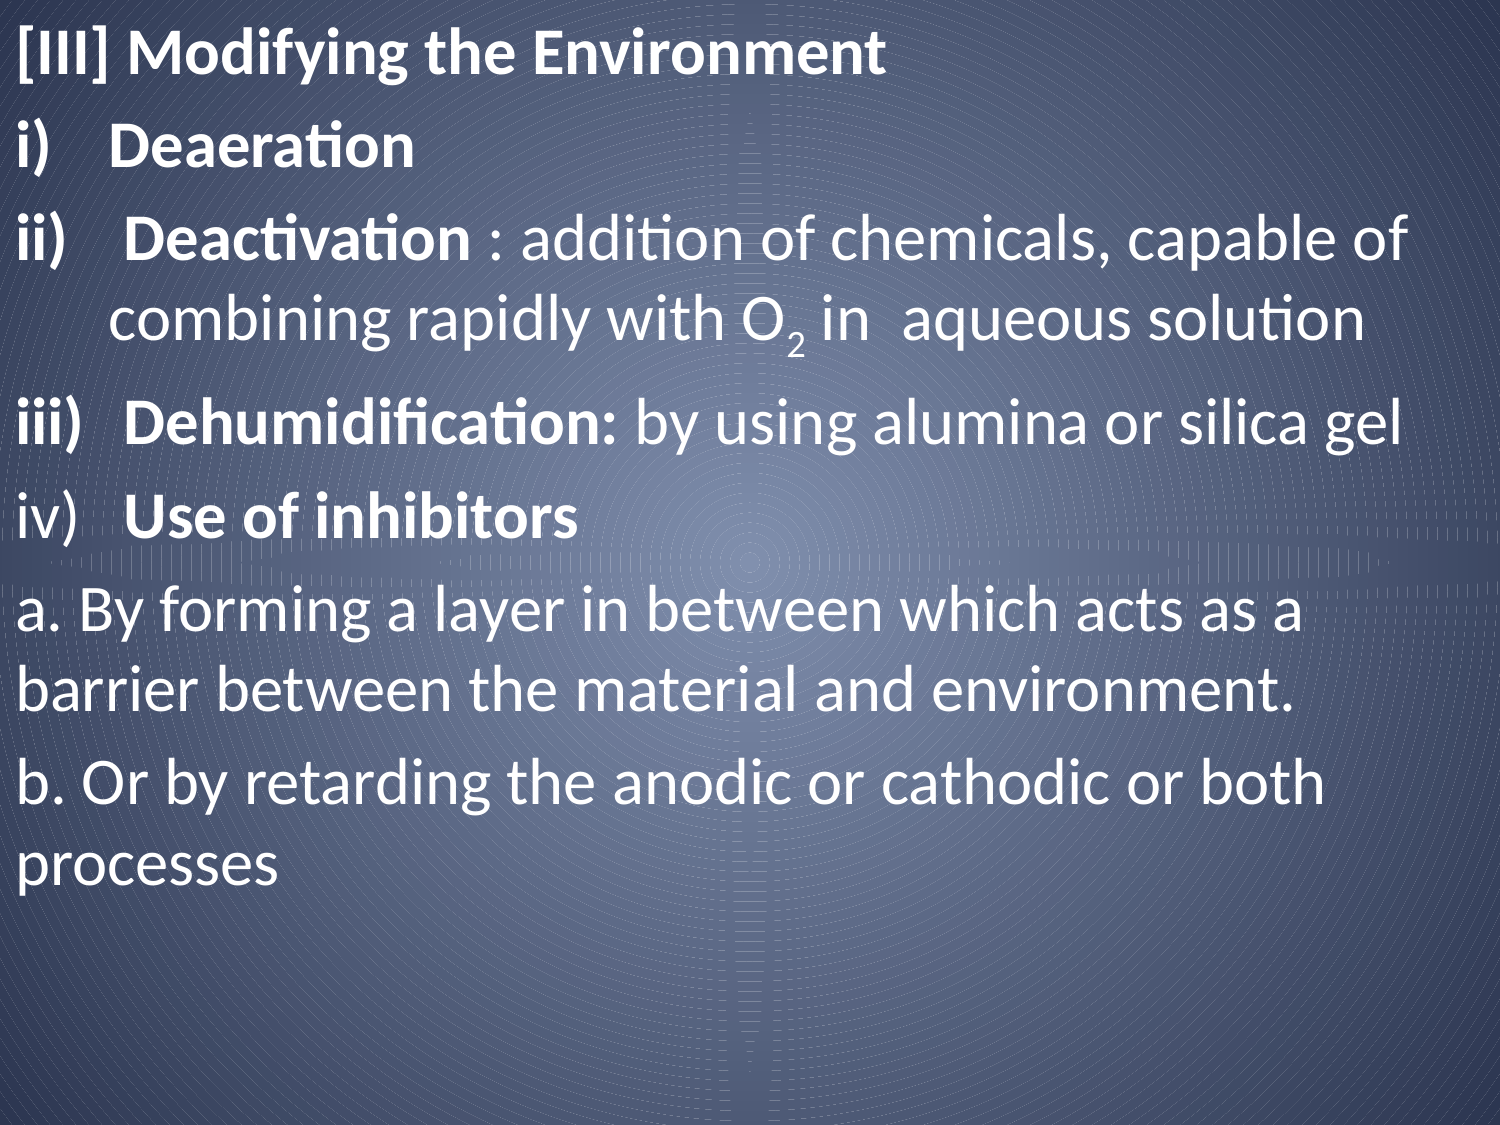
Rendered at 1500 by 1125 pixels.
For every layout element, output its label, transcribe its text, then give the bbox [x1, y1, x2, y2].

subtitle [III] Modifying the Environment Deaeration Deactivation : addition of chemicals, capable of combining rapidly with O2 in aqueous solution Dehumidification: by using alumina or silica gel Use of inhibitors a. By forming a layer in between which acts as a barrier between the material and environment. b. Or by retarding the anodic or cathodic or both processes [0, 0, 1500, 1125]
